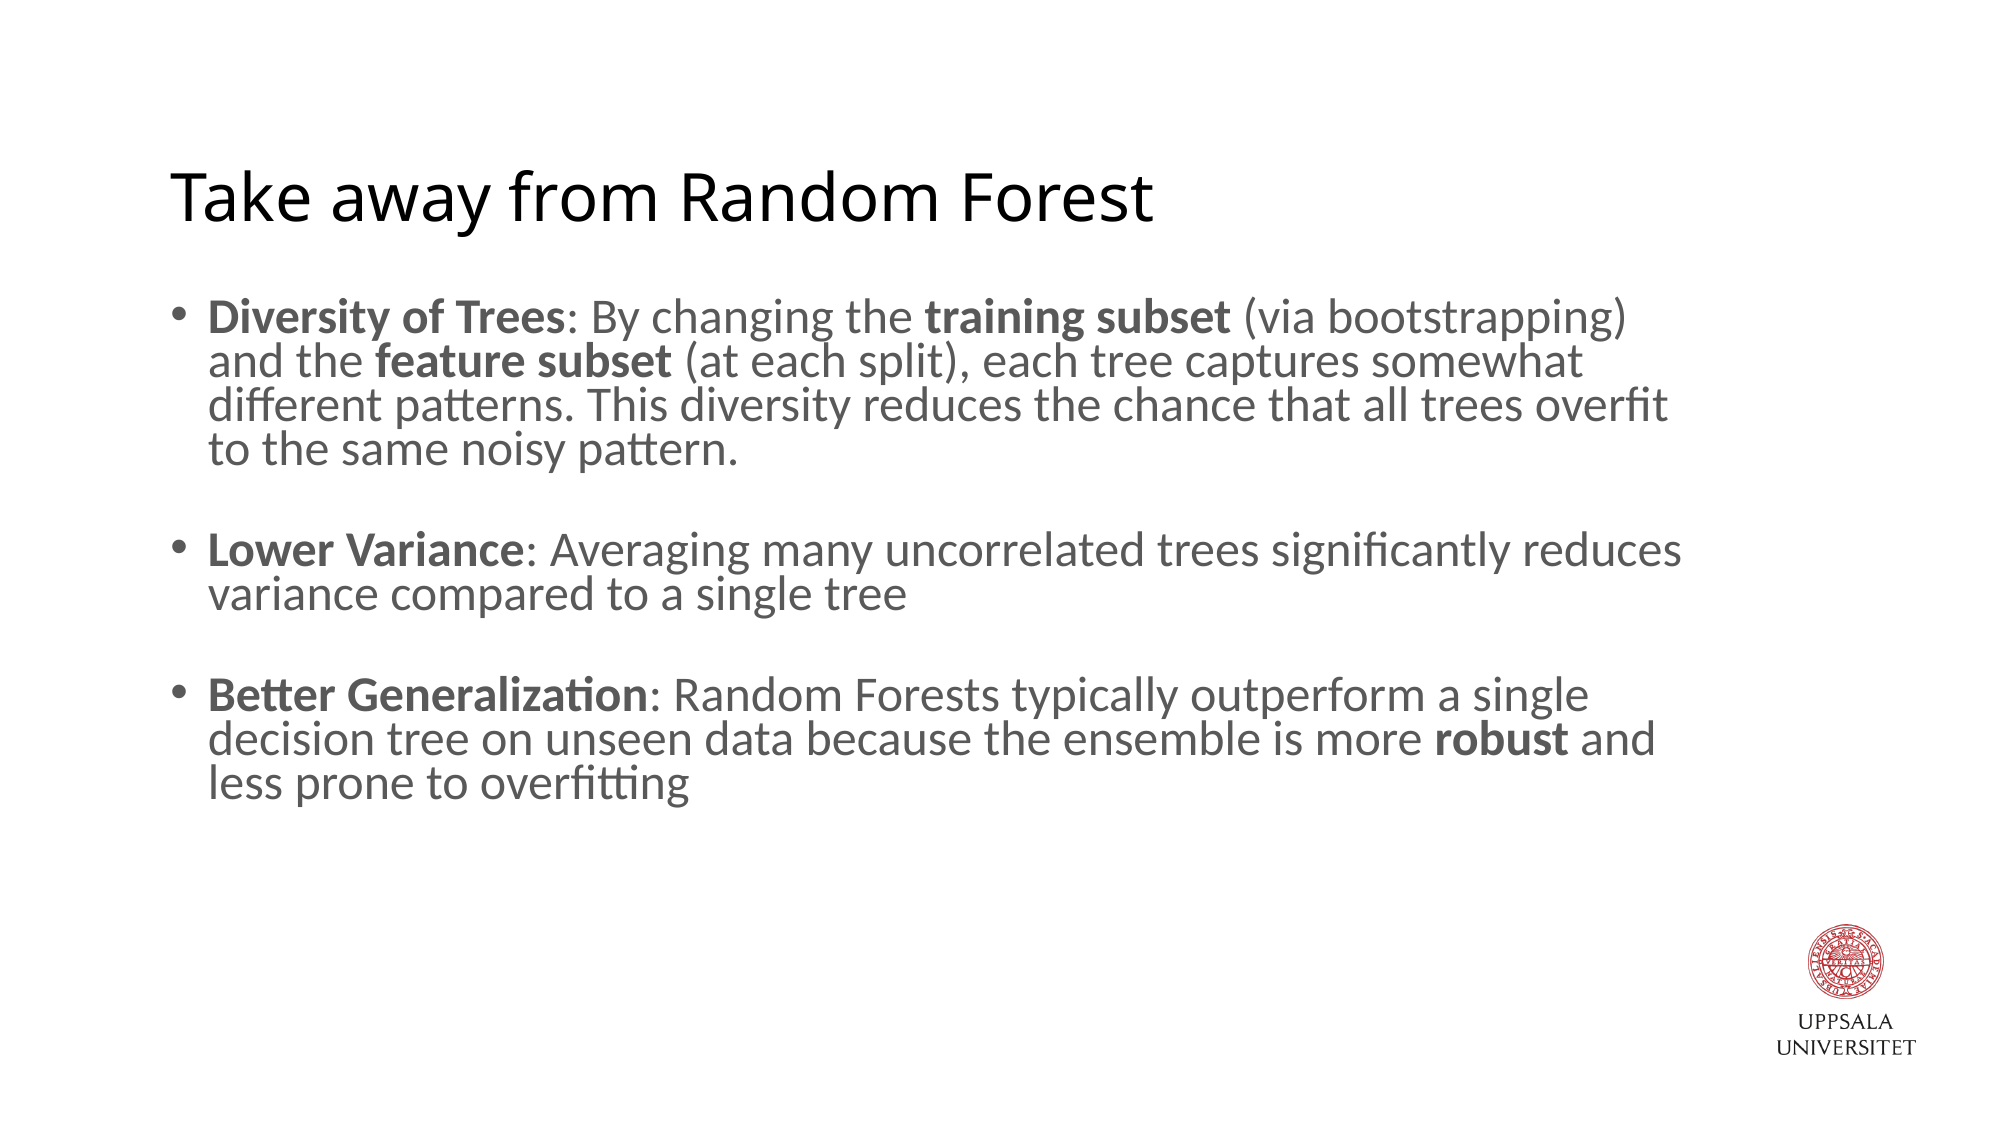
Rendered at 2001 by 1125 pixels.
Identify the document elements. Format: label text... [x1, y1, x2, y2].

list Diversity of Trees: By changing the training subset (via bootstrapping) and the feature subset (at each split), each tree captures somewhat different patterns. This diversity reduces the chance that all trees overfit to the same noisy pattern. Lower Variance: Averaging many uncorrelated trees significantly reduces variance compared to a single tree Better Generalization: Random Forests typically outperform a single decision tree on unseen data because the ensemble is more robust and less prone to overfitting [155, 291, 1710, 988]
title Take away from Random Forest [155, 137, 1710, 255]
picture [1777, 924, 1916, 1055]
